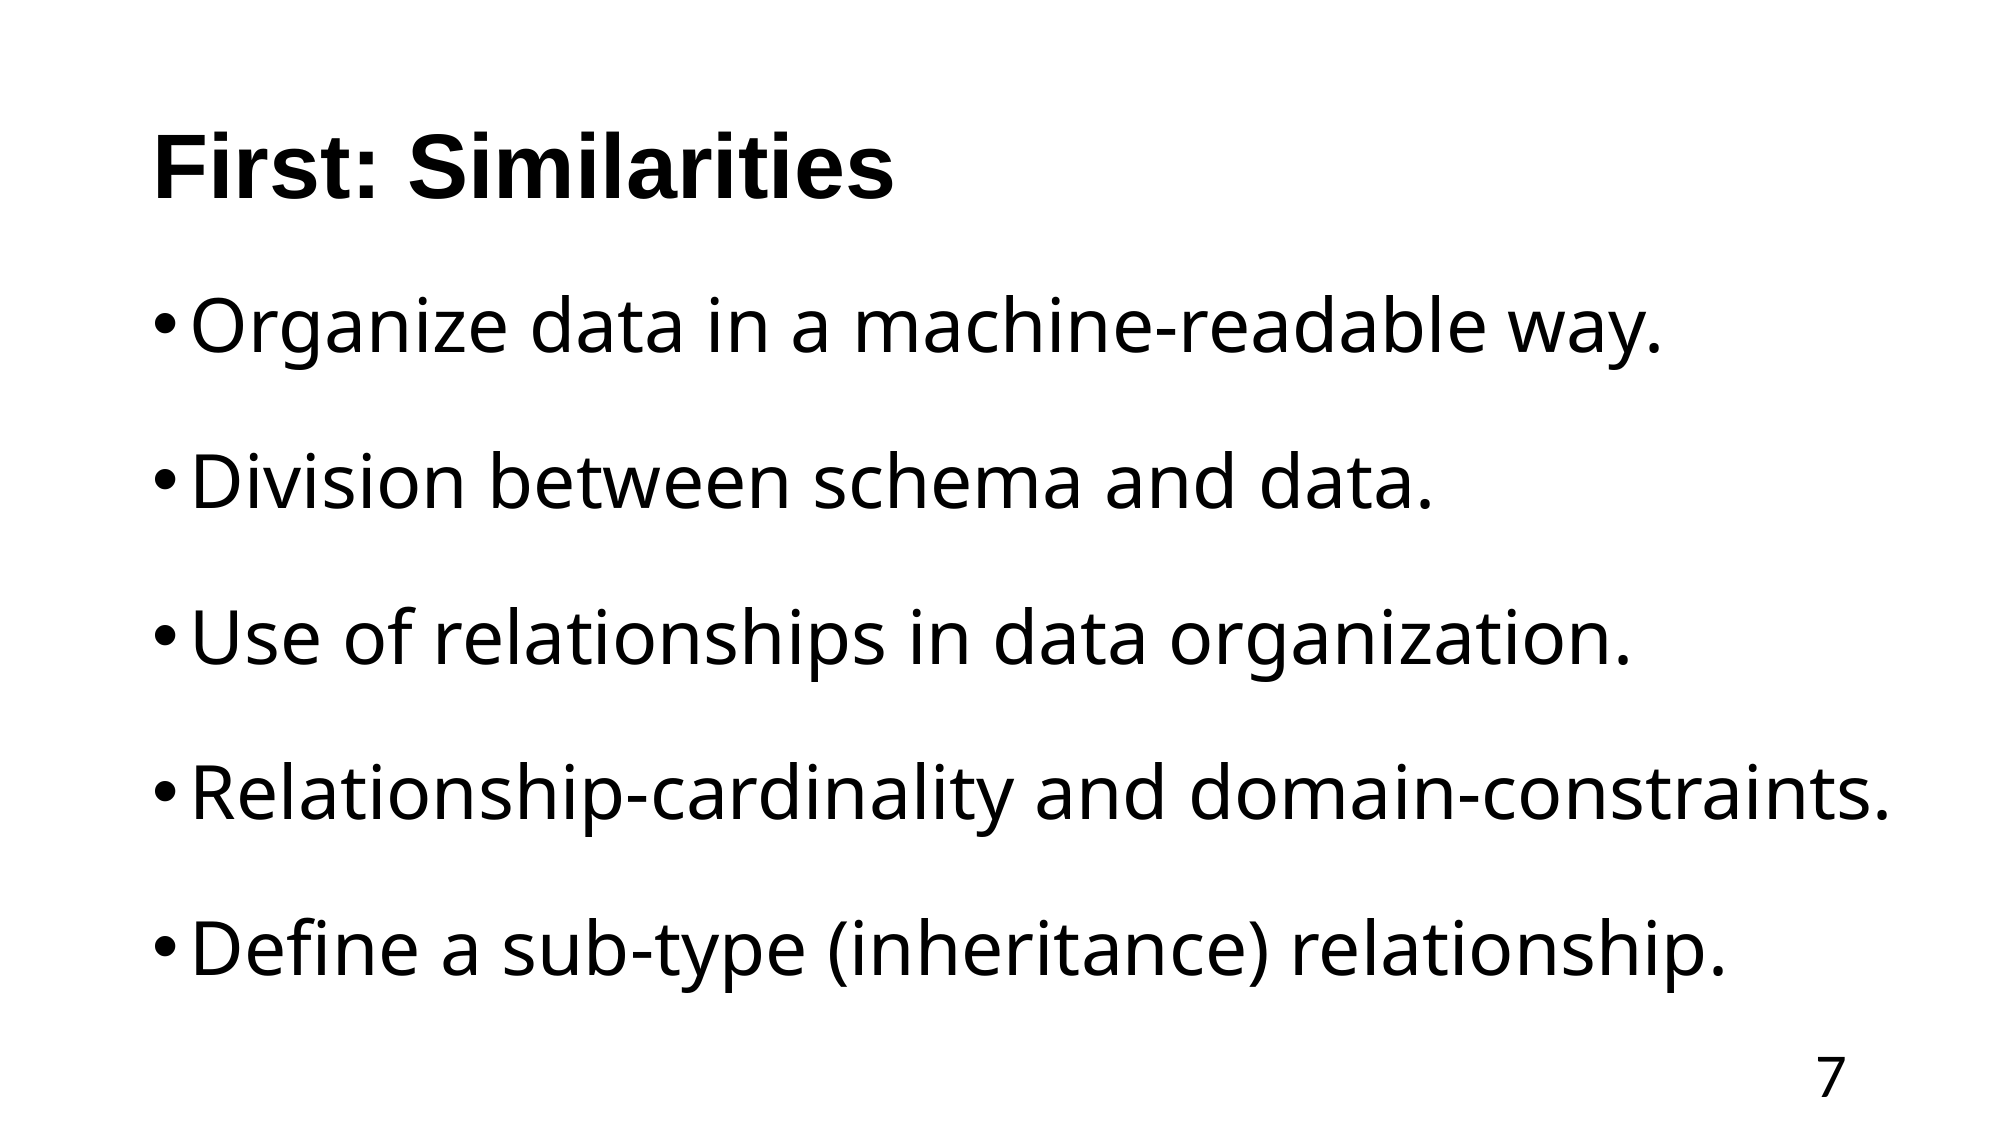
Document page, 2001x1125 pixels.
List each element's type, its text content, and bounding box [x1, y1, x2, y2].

list Organize data in a machine-readable way. Division between schema and data. Use of relationships in data organization. Relationship-cardinality and domain-constraints. Define a sub-type (inheritance) relationship. [137, 224, 1916, 1080]
title First: Similarities [137, 59, 1863, 224]
slide_number 7 [1412, 1042, 1863, 1103]
